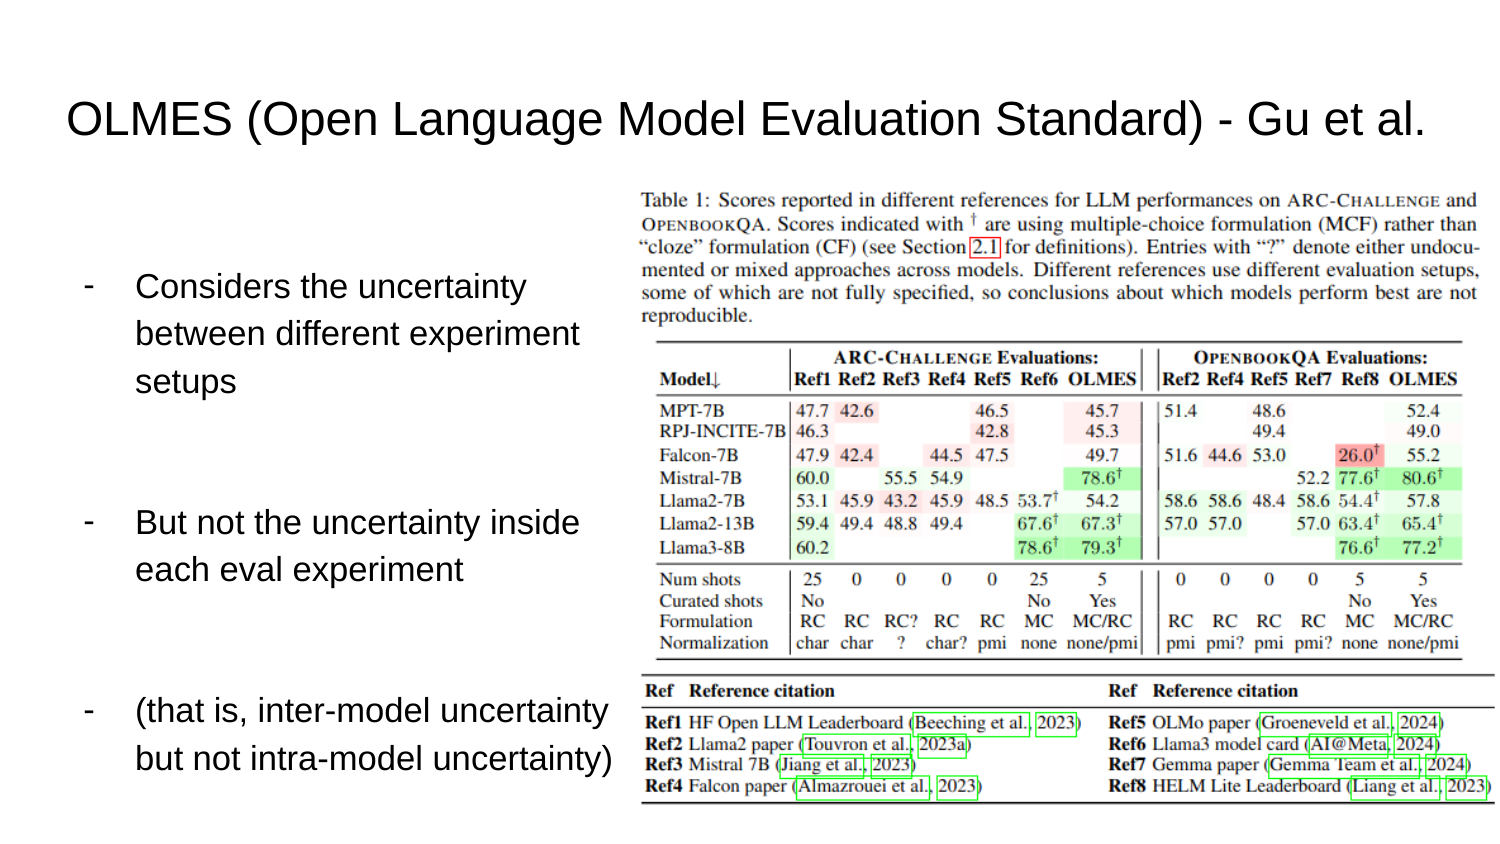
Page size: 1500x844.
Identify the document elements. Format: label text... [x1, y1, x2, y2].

picture [634, 175, 1500, 817]
title OLMES (Open Language Model Evaluation Standard) - Gu et al. [51, 72, 1449, 167]
list Considers the uncertainty between different experiment setups But not the uncertainty inside each eval experiment (that is, inter-model uncertainty but not intra-model uncertainty) [51, 242, 630, 829]
